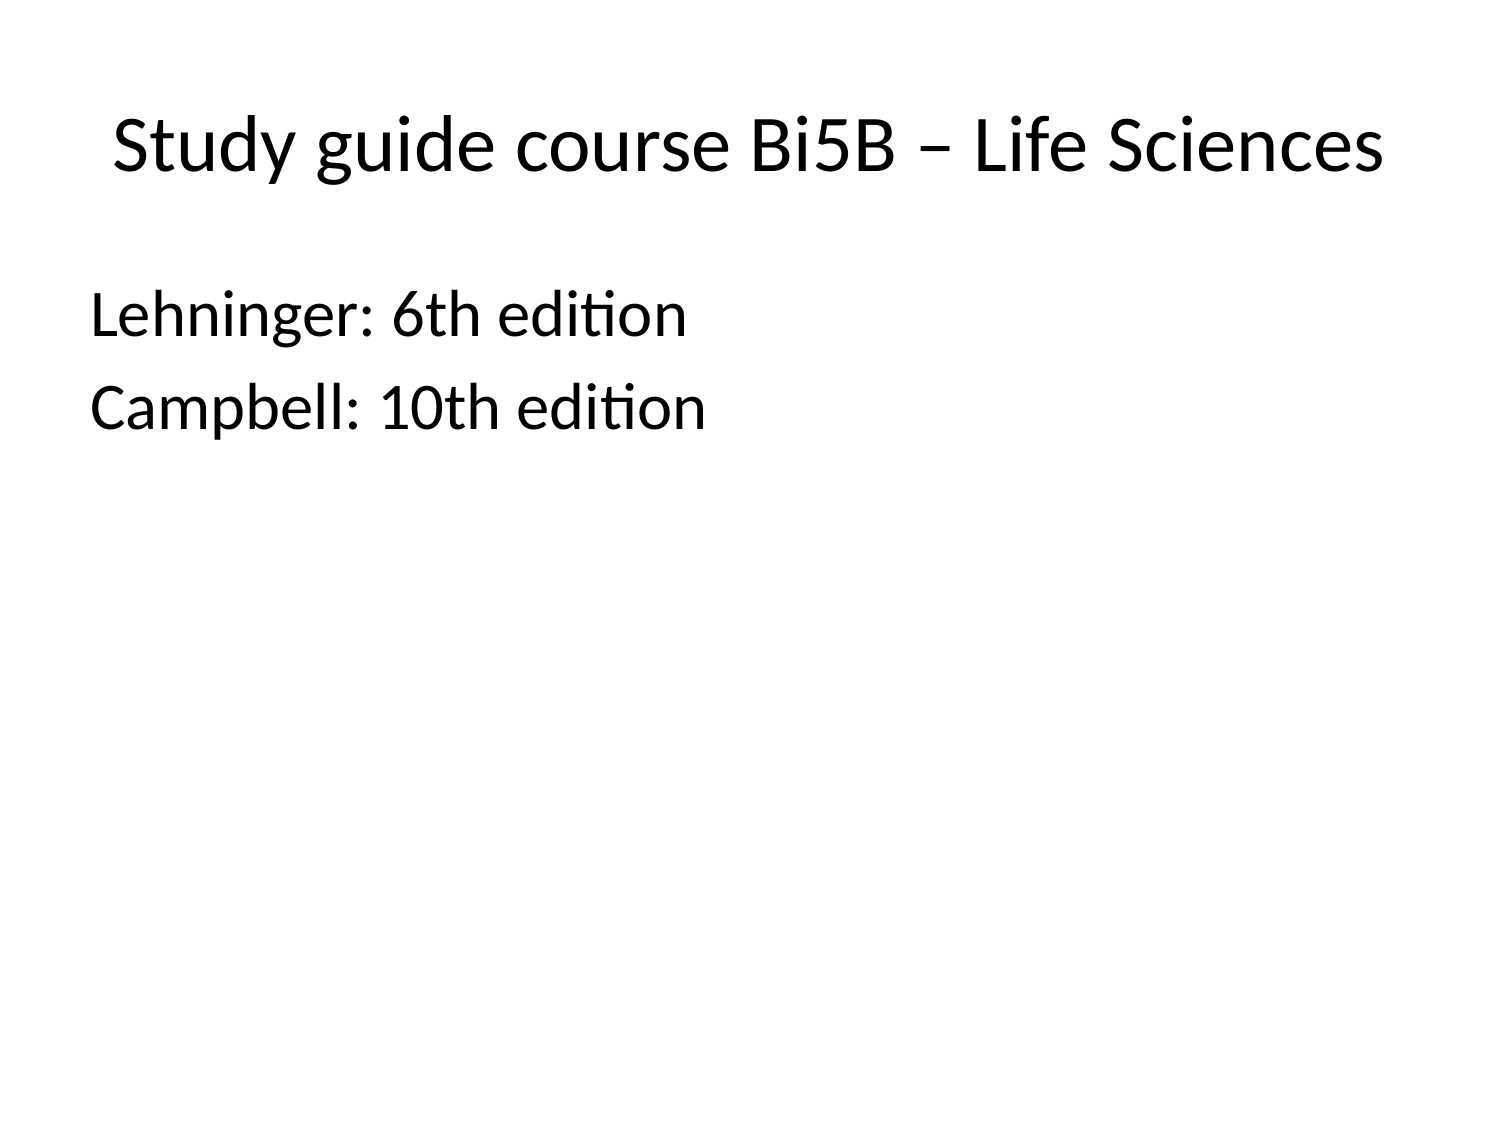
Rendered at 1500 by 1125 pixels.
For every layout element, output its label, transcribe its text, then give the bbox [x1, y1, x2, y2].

title Study guide course Bi5B – Life Sciences [75, 45, 1425, 233]
list Lehninger: 6th edition Campbell: 10th edition [75, 262, 1425, 1005]
